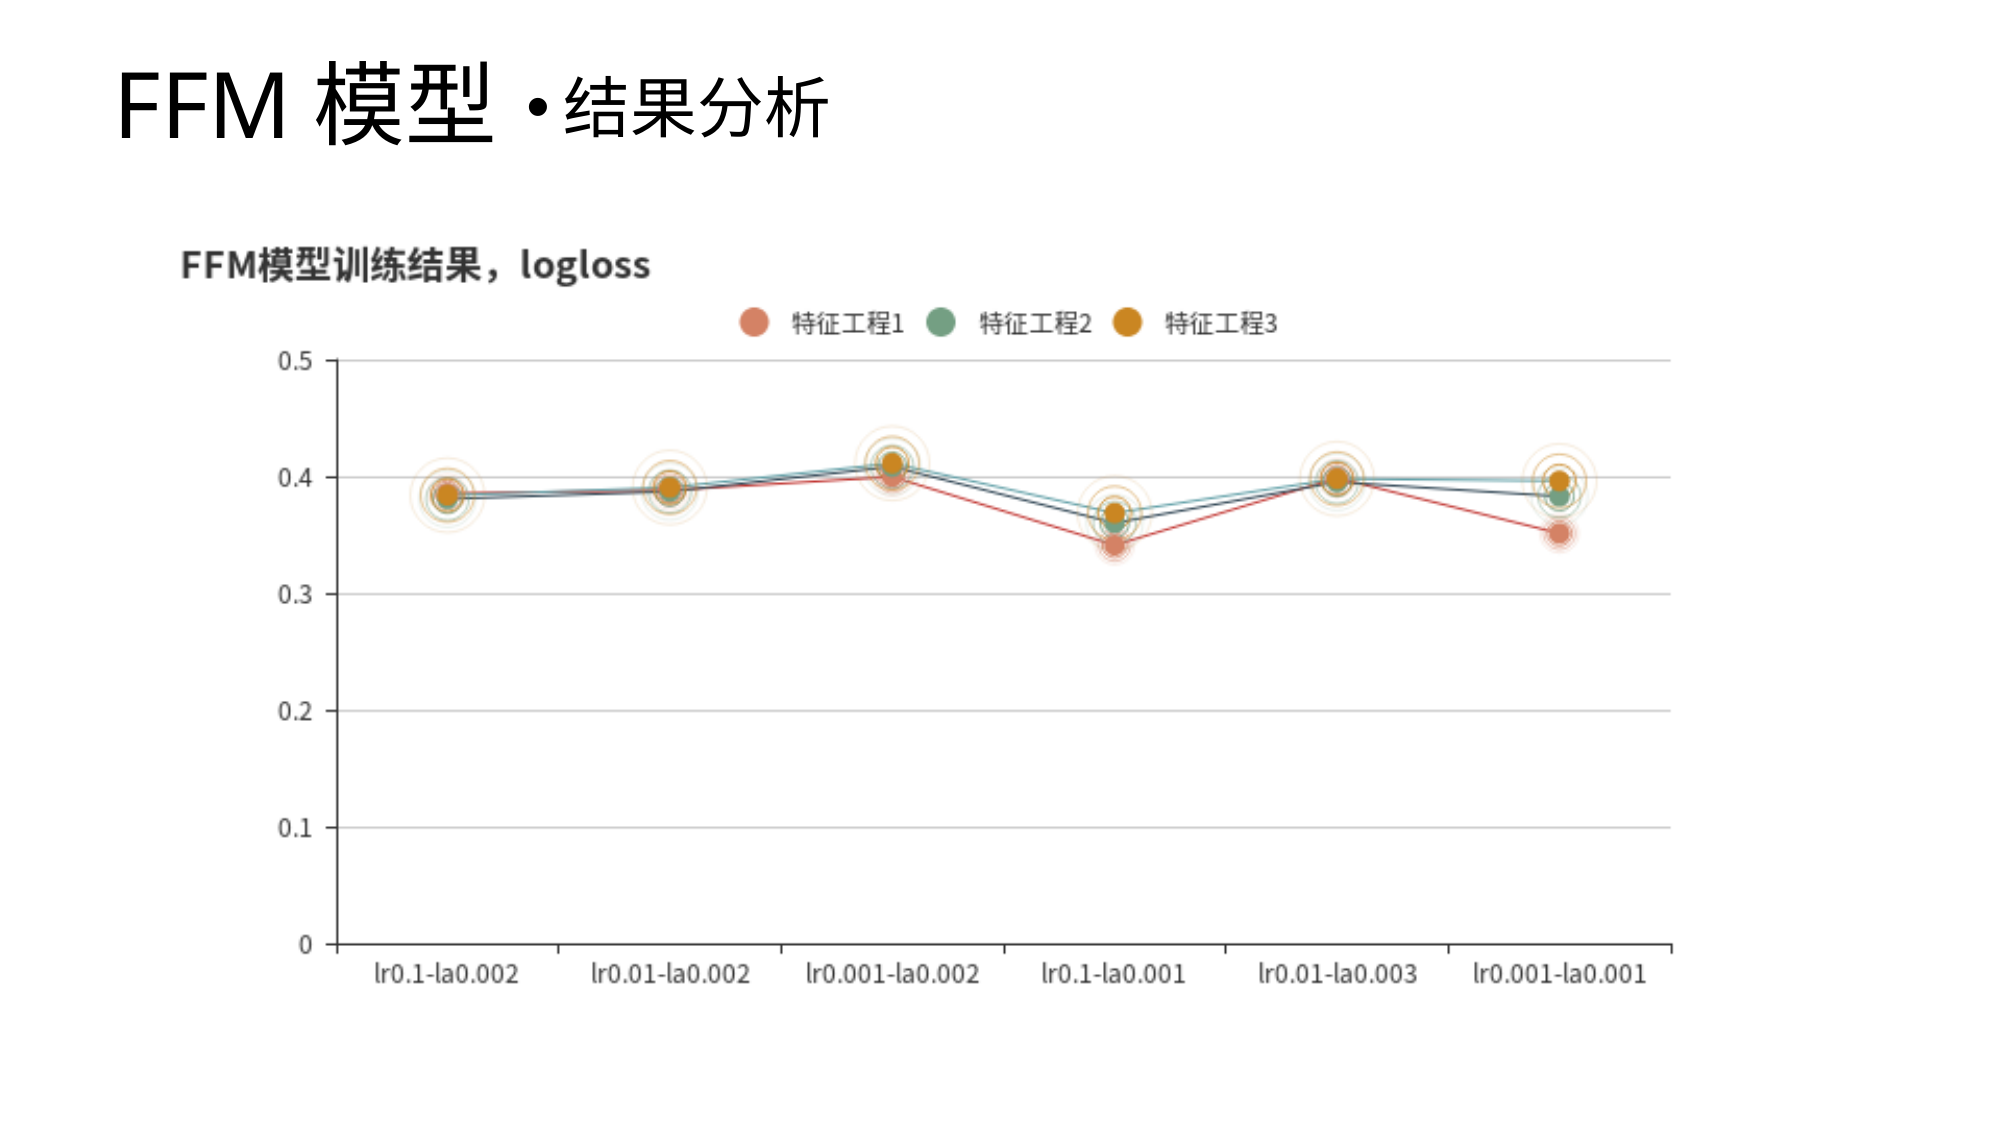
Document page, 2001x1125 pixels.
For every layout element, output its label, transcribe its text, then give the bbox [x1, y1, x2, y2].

title FFM模型 [98, 0, 1824, 218]
picture [170, 235, 1838, 1069]
list 结果分析 [511, 67, 2000, 782]
